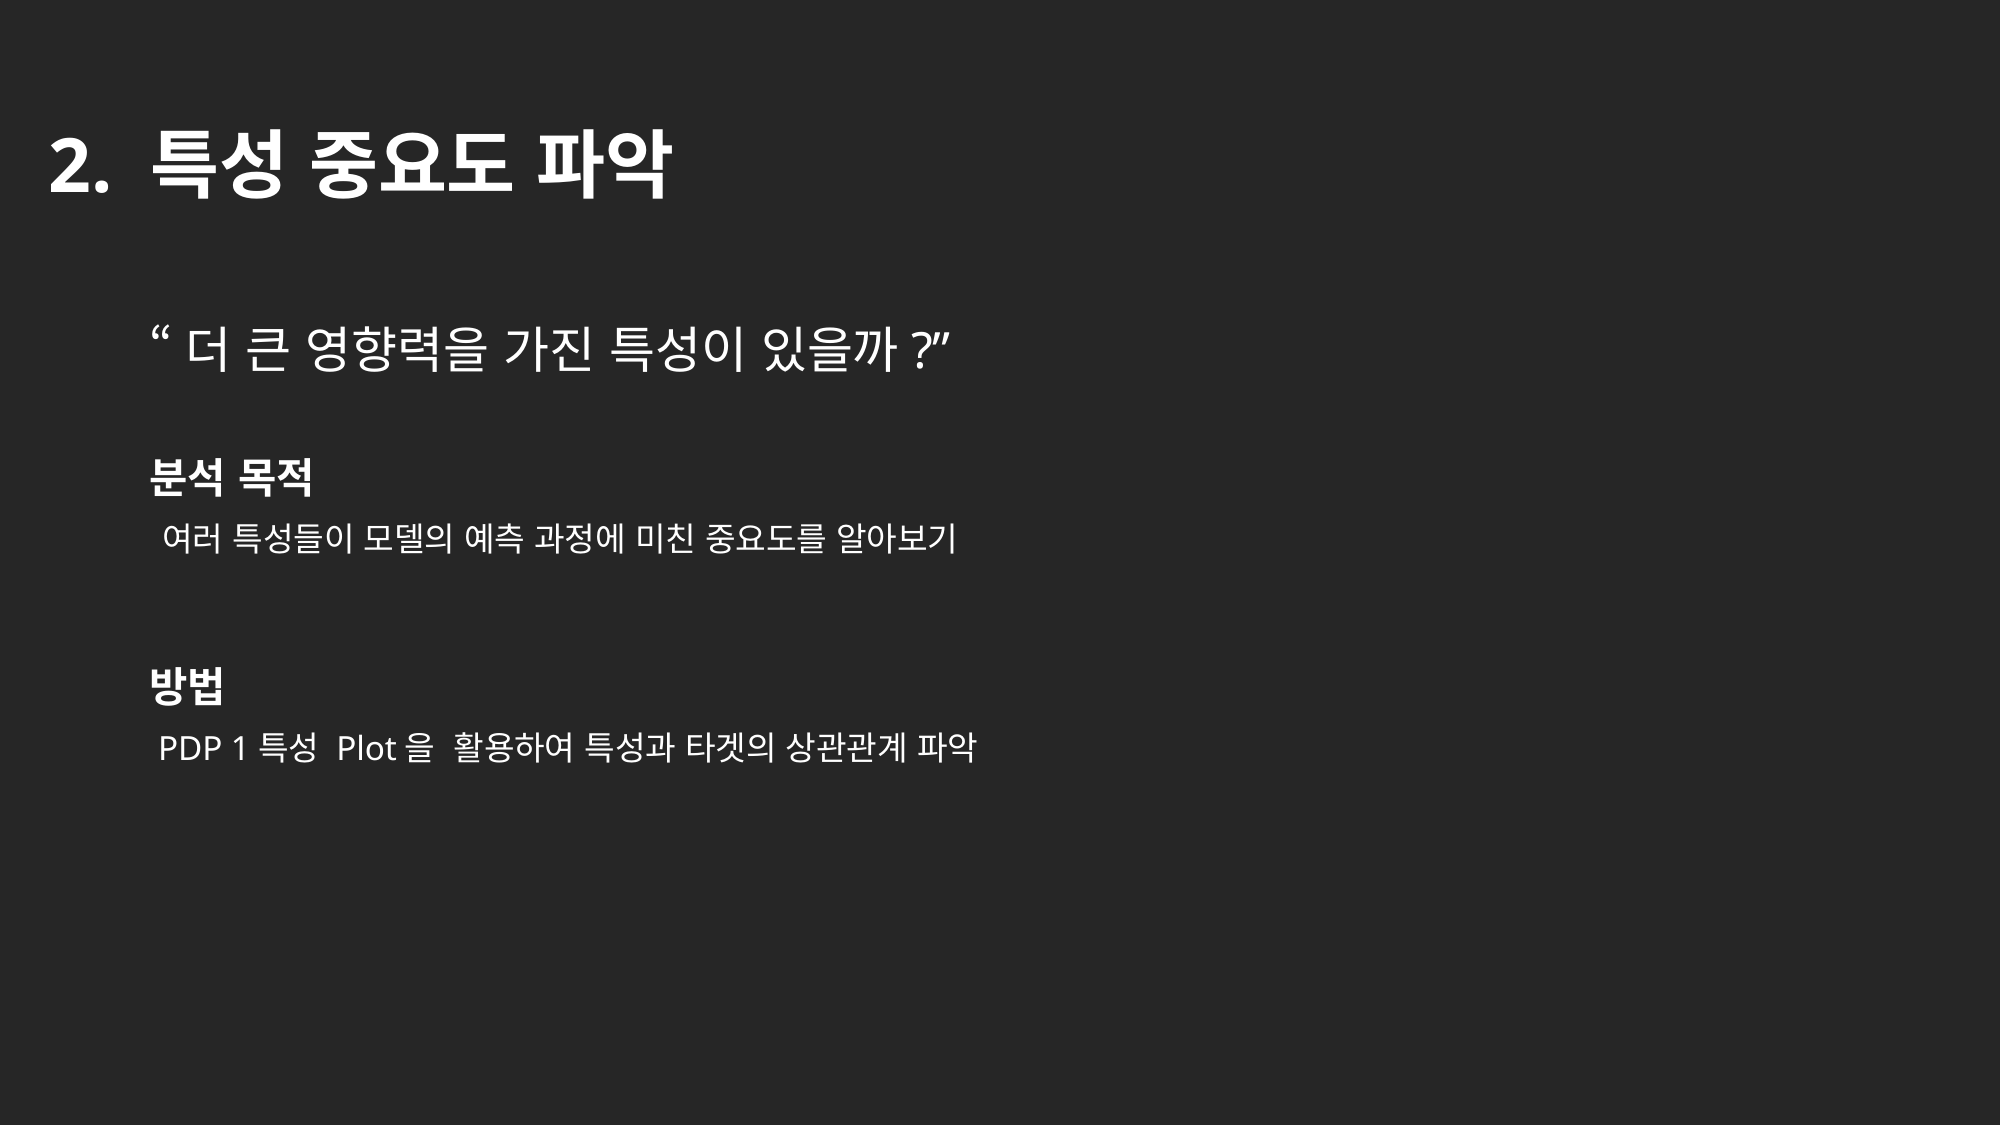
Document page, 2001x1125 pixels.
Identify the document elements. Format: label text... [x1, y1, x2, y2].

title 2. 특성 중요도 파악 [33, 59, 1759, 278]
list “더 큰 영향력을 가진 특성이 있을까?” 분석 목적 여러 특성들이 모델의 예측 과정에 미친 중요도를 알아보기 방법 PDP 1특성 Plot을 활용하여 특성과 타겟의 상관관계 파악 [134, 257, 1860, 995]
